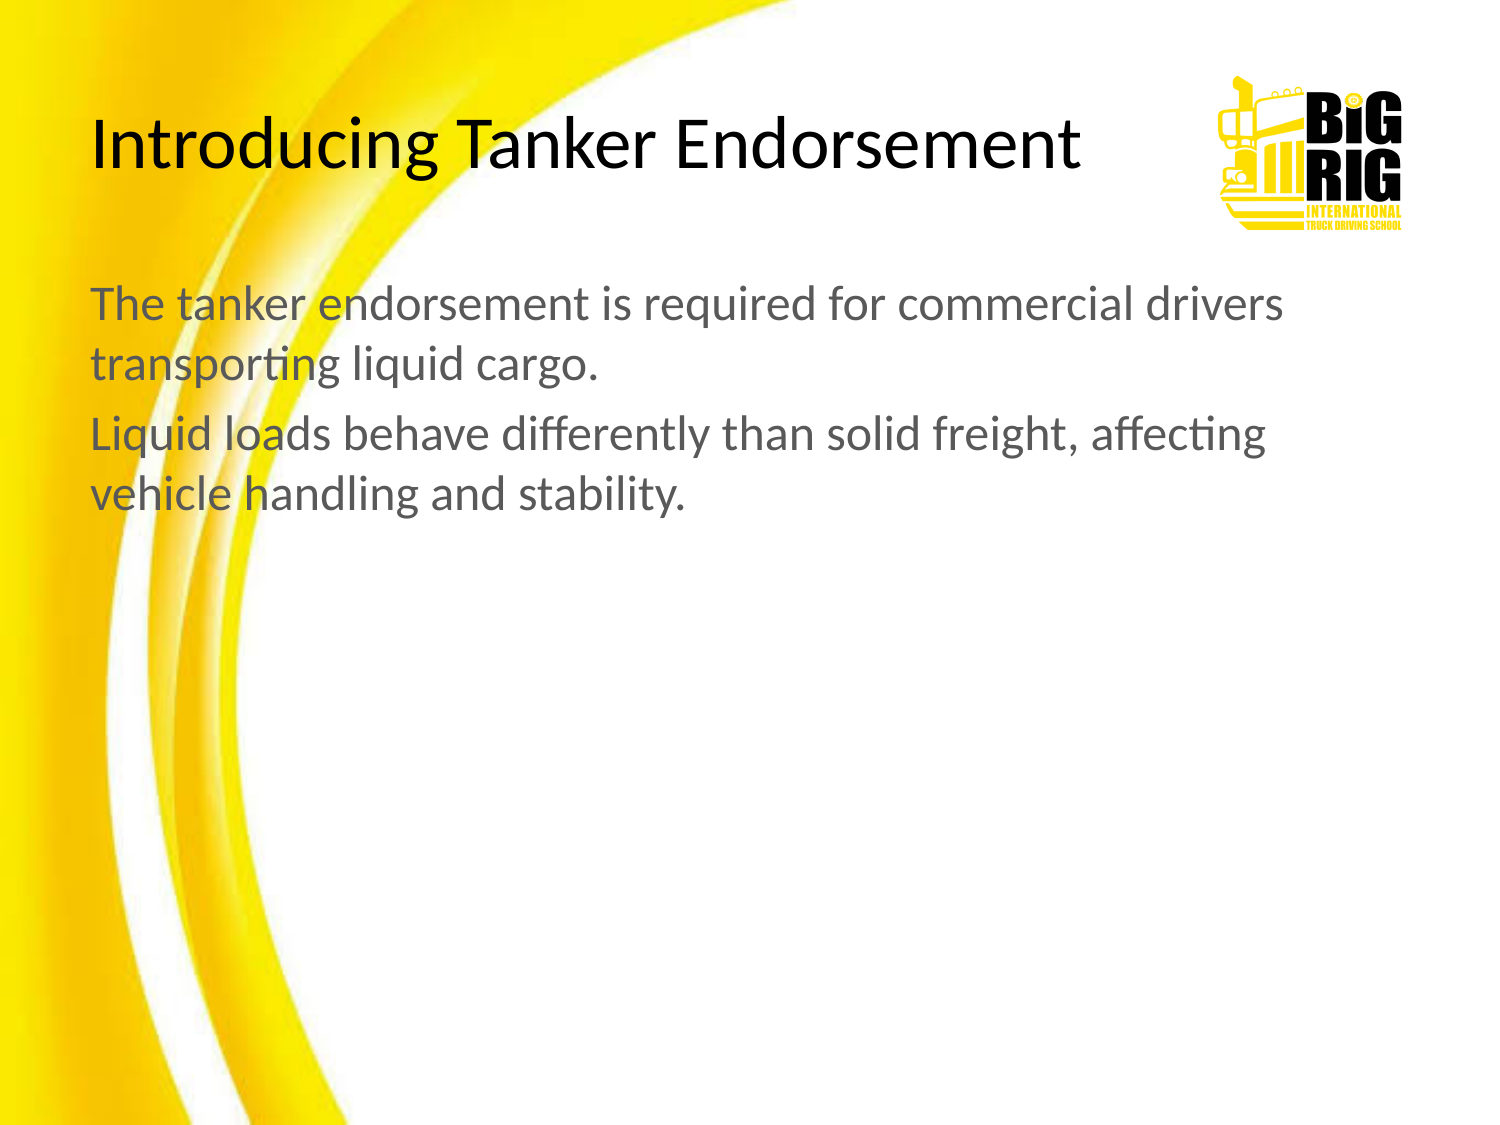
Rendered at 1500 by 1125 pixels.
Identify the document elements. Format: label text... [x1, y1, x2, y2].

title Introducing Tanker Endorsement [75, 45, 1197, 233]
picture [0, 0, 1500, 1125]
list The tanker endorsement is required for commercial drivers transporting liquid cargo. Liquid loads behave differently than solid freight, affecting vehicle handling and stability. [75, 262, 1425, 1005]
